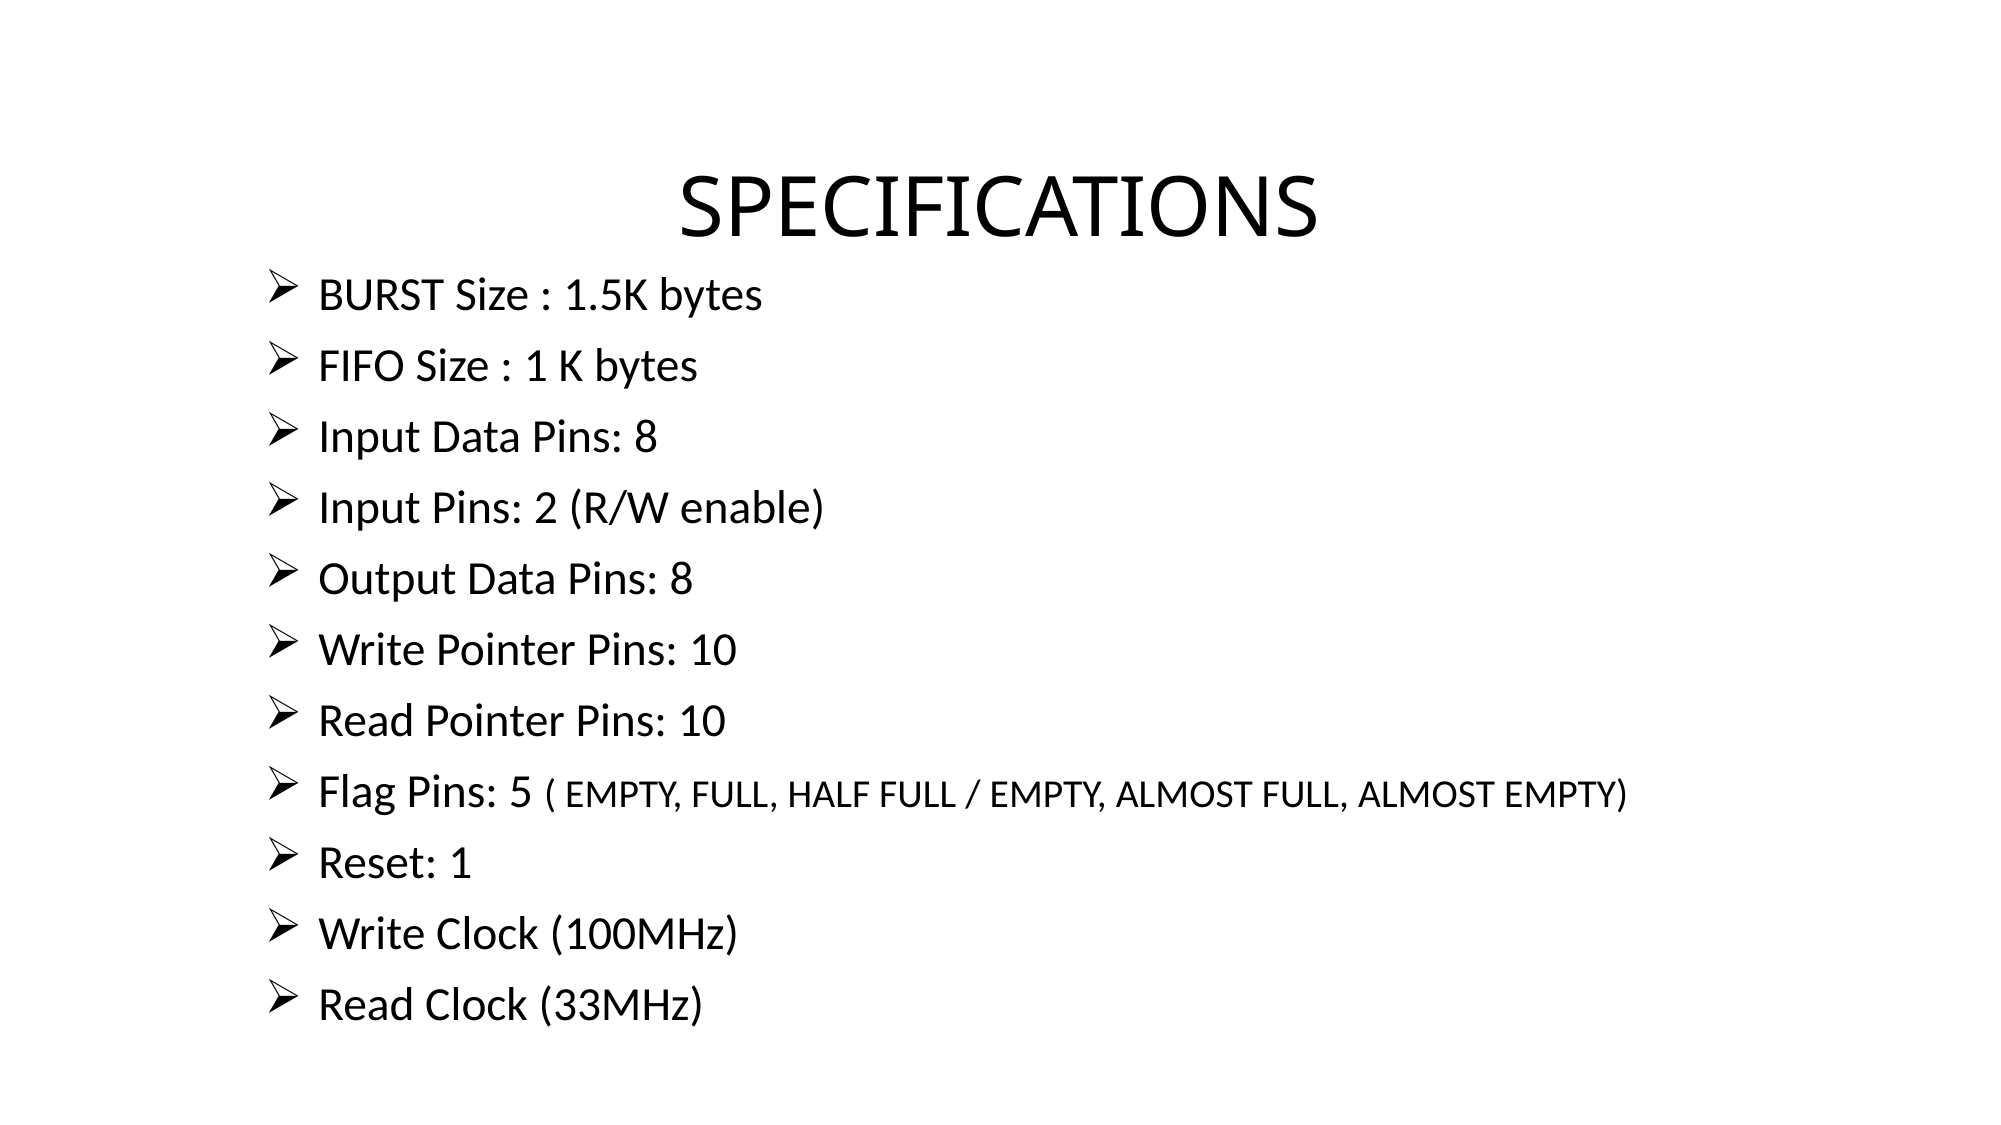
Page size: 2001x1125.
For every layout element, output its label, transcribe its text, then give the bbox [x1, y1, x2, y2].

title SPECIFICATIONS [249, 140, 1750, 262]
subtitle BURST Size : 1.5K bytes FIFO Size : 1 K bytes Input Data Pins: 8 Input Pins: 2 (R/W enable) Output Data Pins: 8 Write Pointer Pins: 10 Read Pointer Pins: 10 Flag Pins: 5 ( EMPTY, FULL, HALF FULL / EMPTY, ALMOST FULL, ALMOST EMPTY) Reset: 1 Write Clock (100MHz) Read Clock (33MHz) [249, 262, 1750, 1040]
